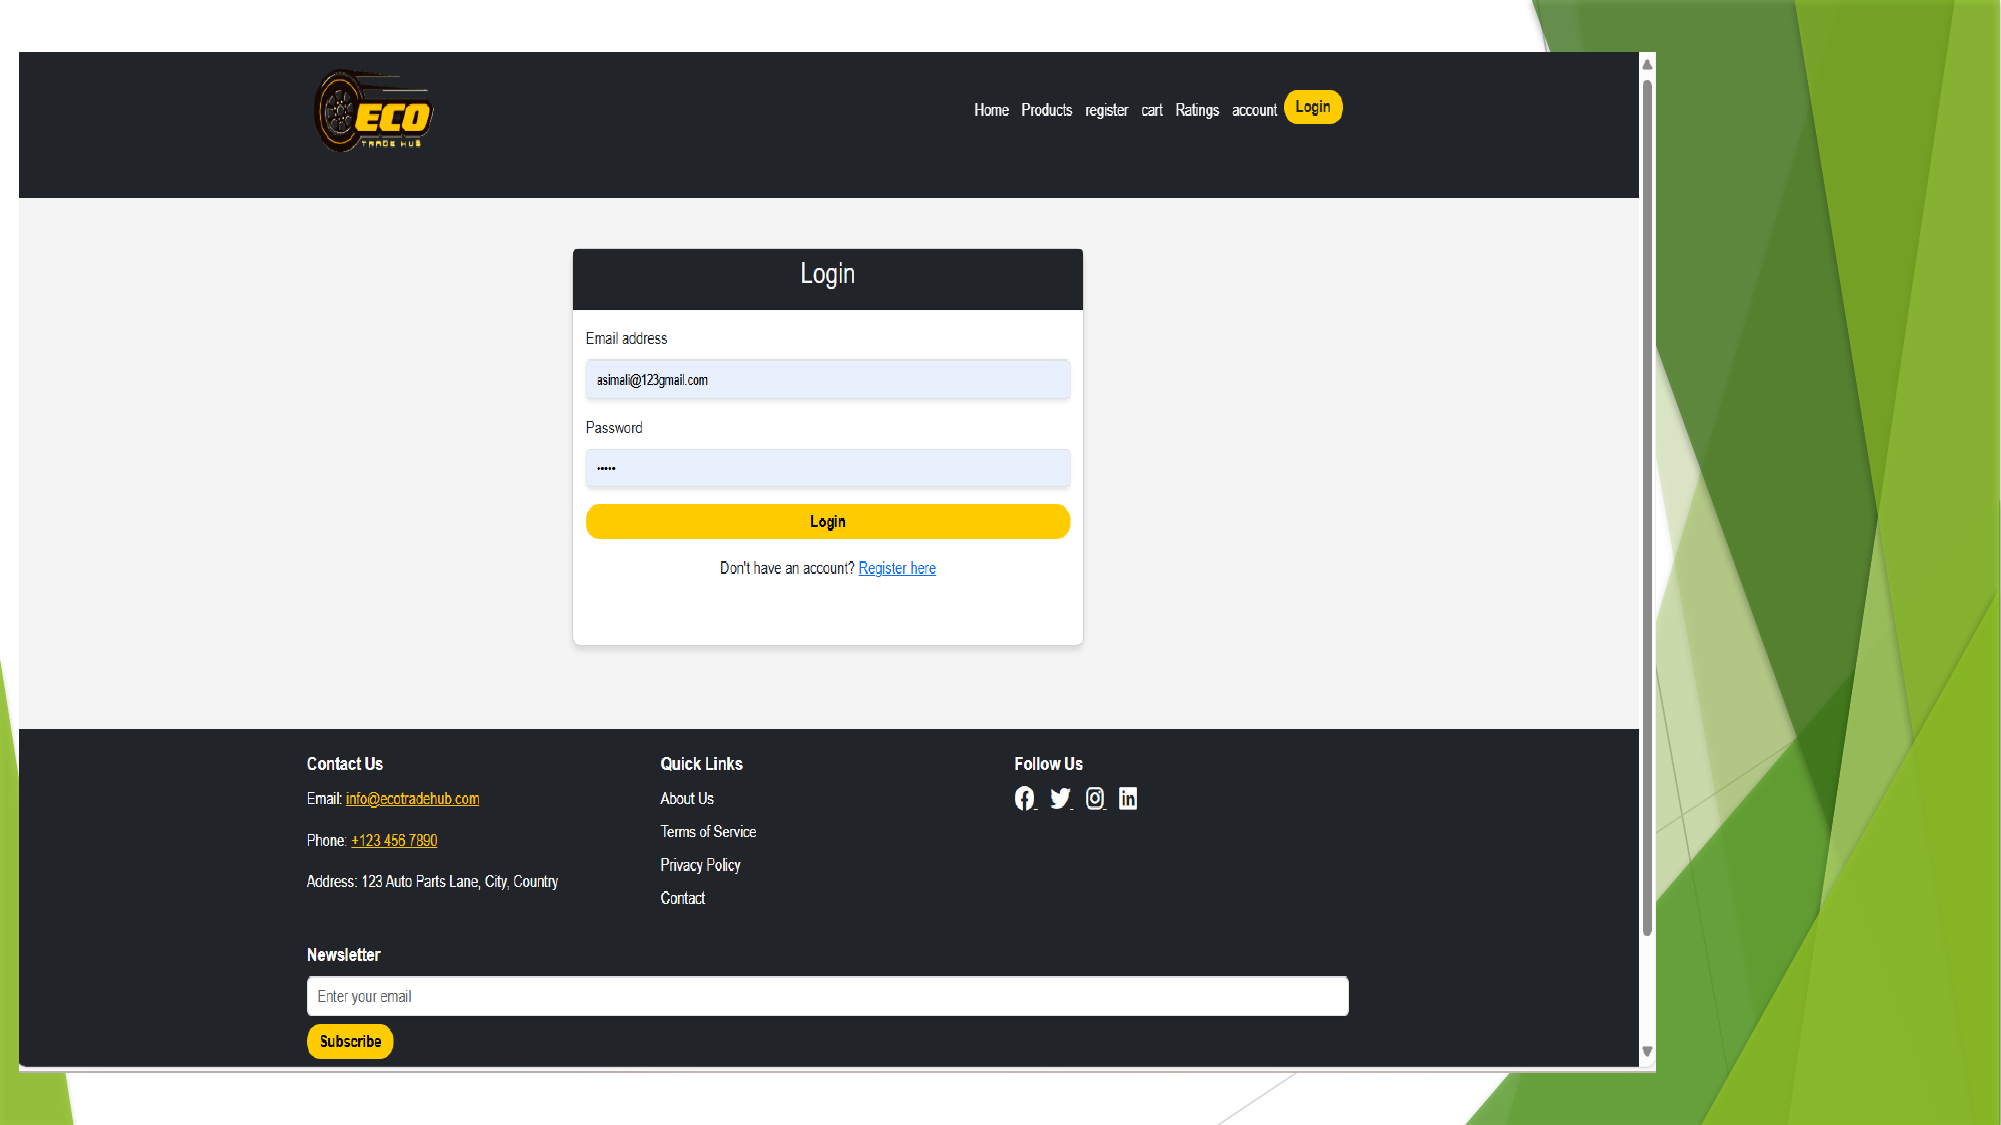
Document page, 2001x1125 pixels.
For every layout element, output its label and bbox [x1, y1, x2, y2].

picture [18, 51, 1657, 1074]
